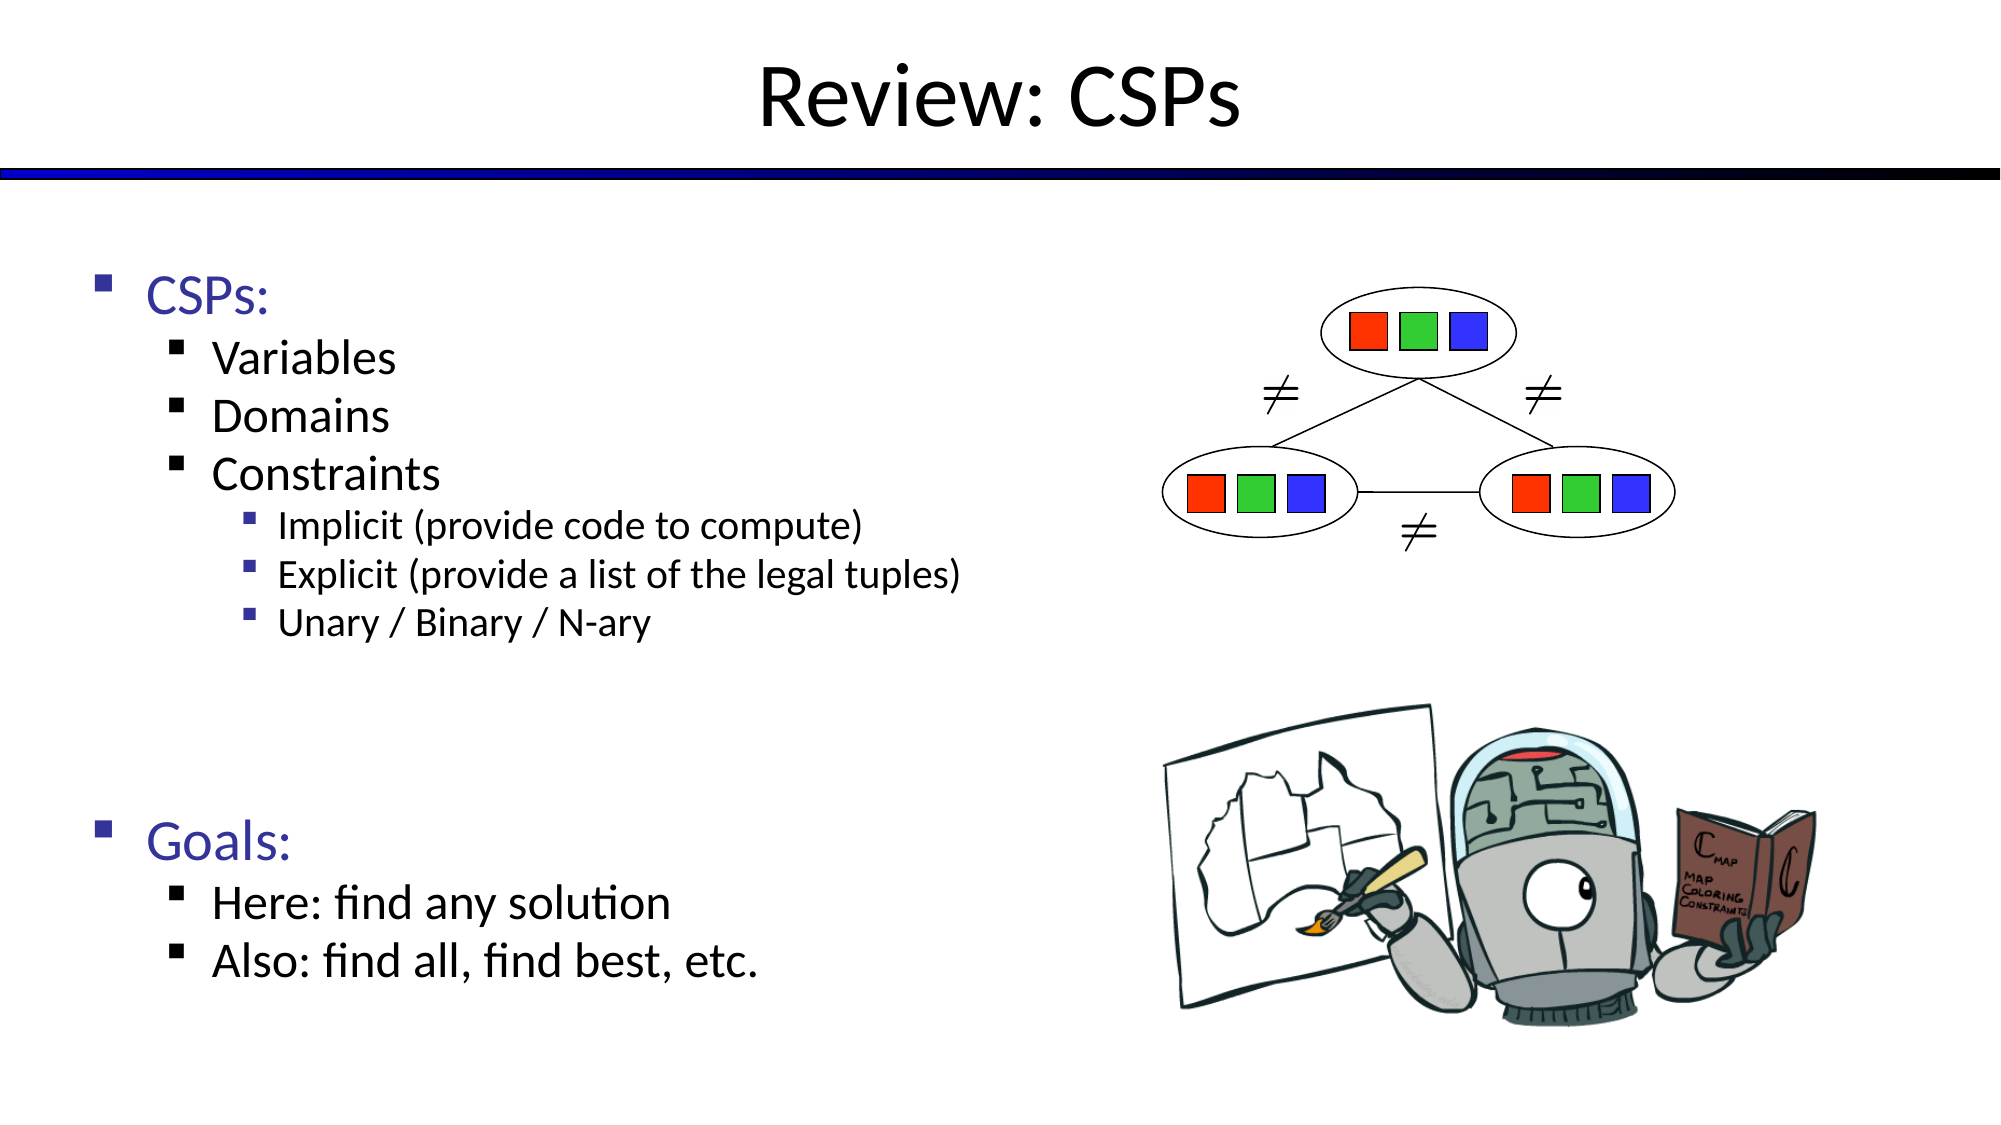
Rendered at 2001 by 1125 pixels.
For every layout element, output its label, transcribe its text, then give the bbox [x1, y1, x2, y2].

picture [1137, 700, 1849, 1030]
title Review: CSPs [0, 0, 2000, 184]
picture [1262, 374, 1301, 415]
picture [1399, 512, 1438, 553]
list CSPs: Variables Domains Constraints Implicit (provide code to compute) Explicit (provide a list of the legal tuples) Unary / Binary / N-ary Goals: Here: find any solution Also: find all, find best, etc. [74, 262, 1013, 1006]
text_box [1162, 287, 1676, 538]
picture [1524, 374, 1563, 415]
